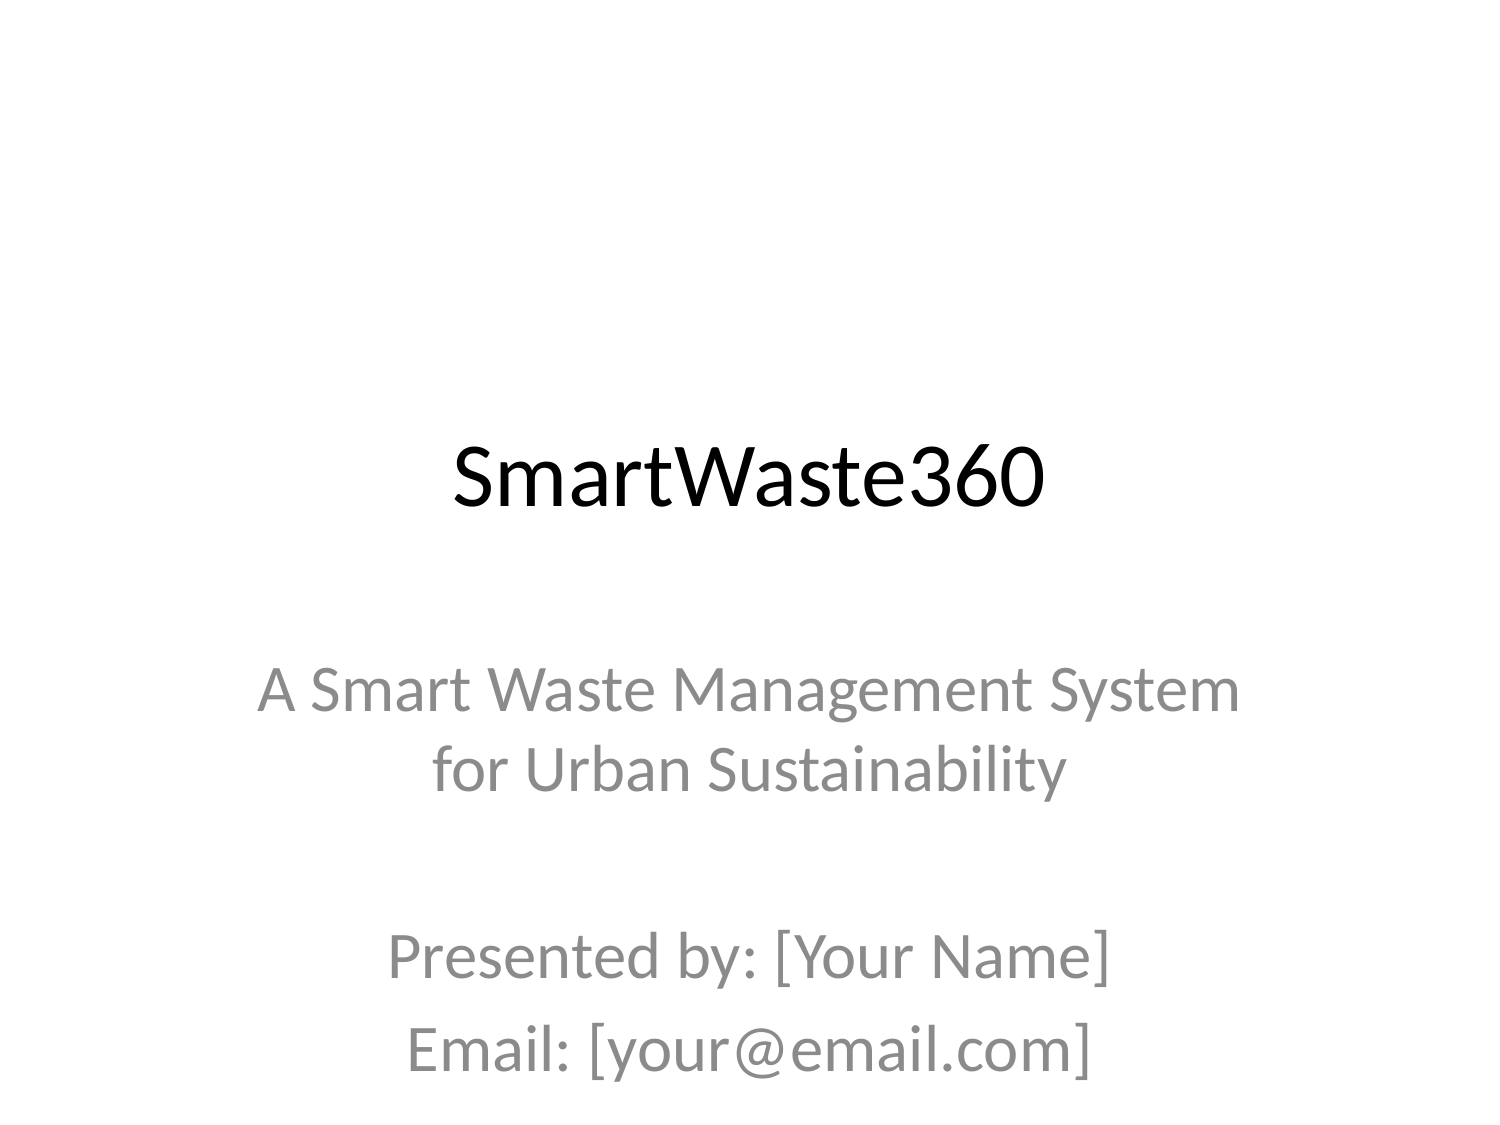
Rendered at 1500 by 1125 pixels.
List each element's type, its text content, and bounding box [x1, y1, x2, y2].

subtitle A Smart Waste Management System for Urban Sustainability Presented by: [Your Name] Email: [your@email.com] [225, 637, 1275, 925]
title SmartWaste360 [112, 349, 1388, 591]
